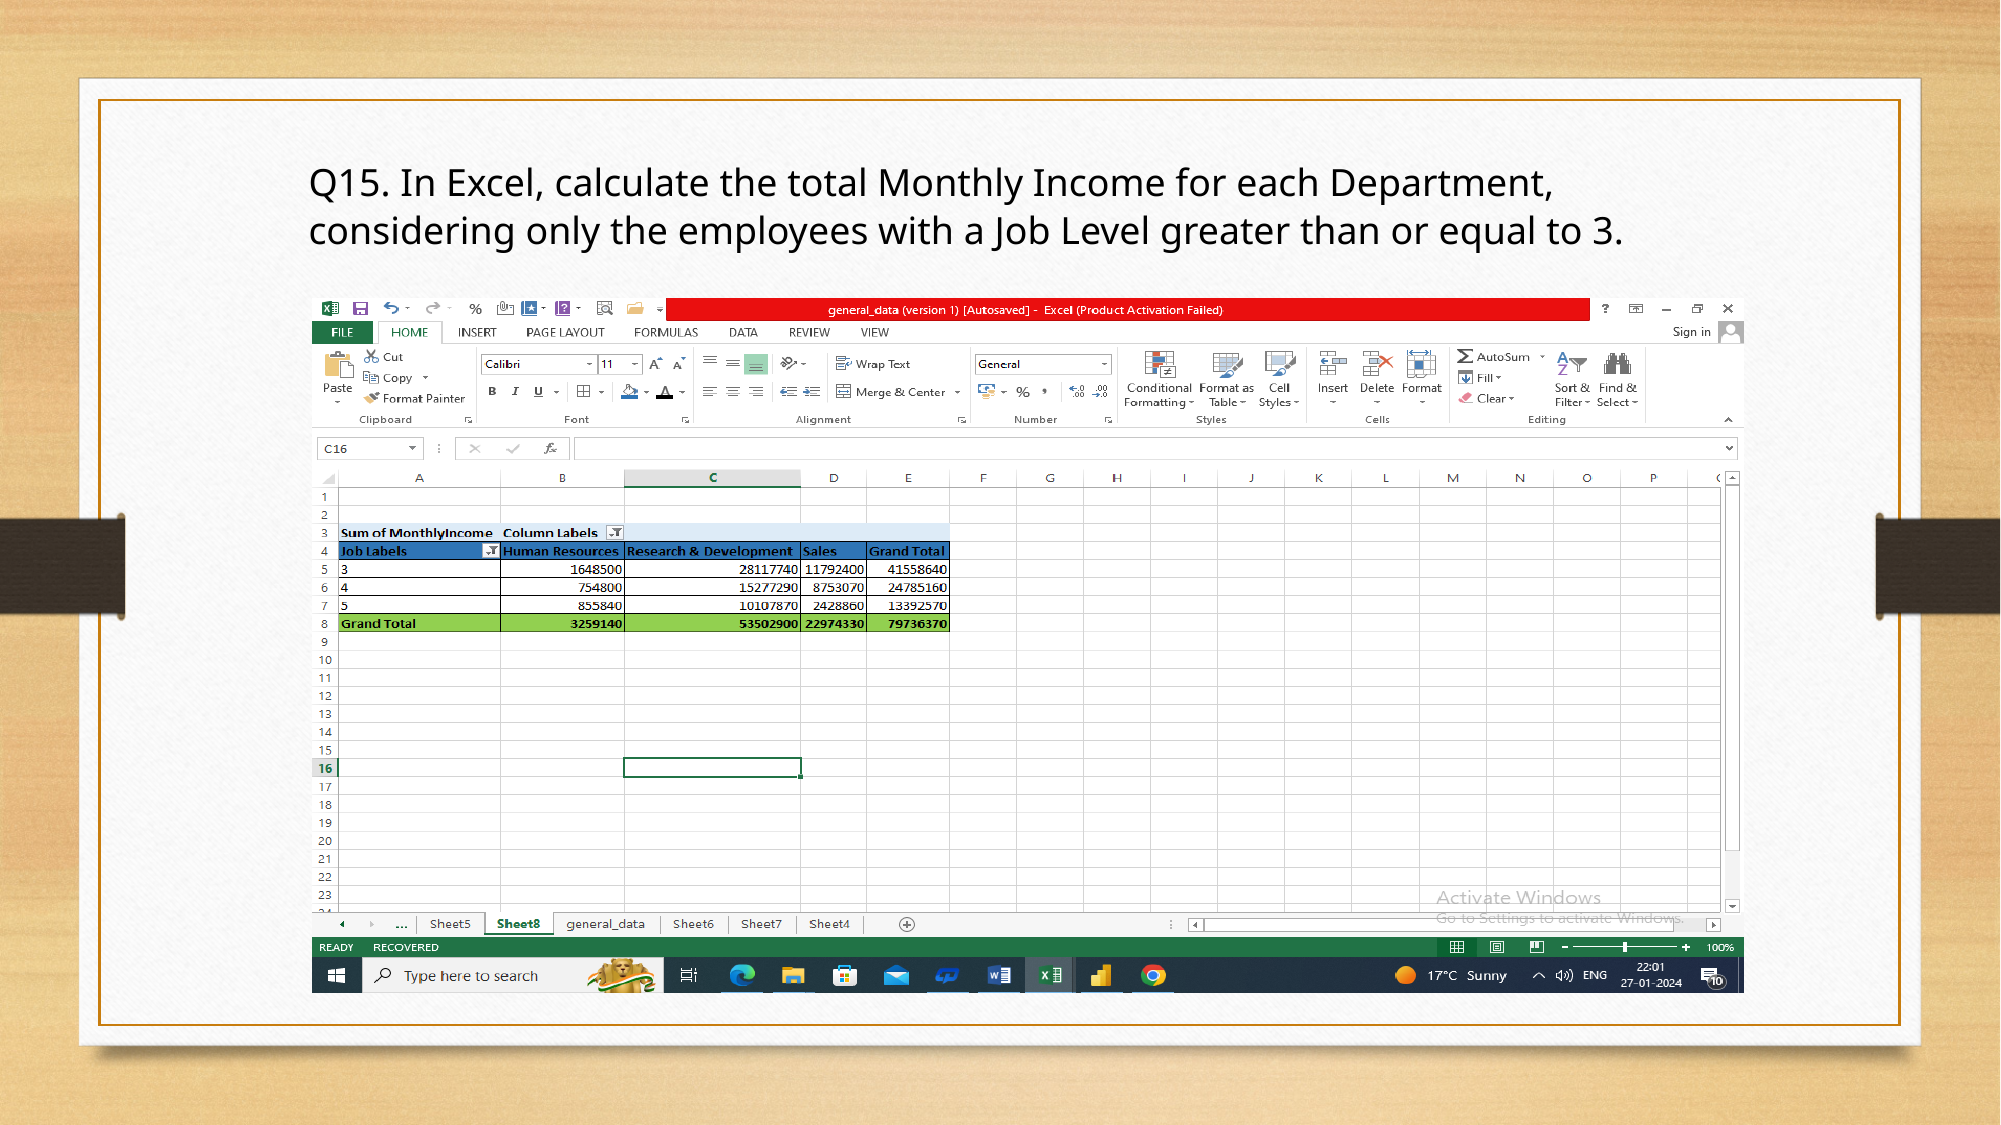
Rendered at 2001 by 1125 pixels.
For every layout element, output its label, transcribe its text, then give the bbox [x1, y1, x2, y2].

picture [0, 0, 2001, 1125]
text_box Q15. In Excel, calculate the total Monthly Income for each Department, considering only the employees with a Job Level greater than or equal to 3. [256, 148, 1744, 260]
